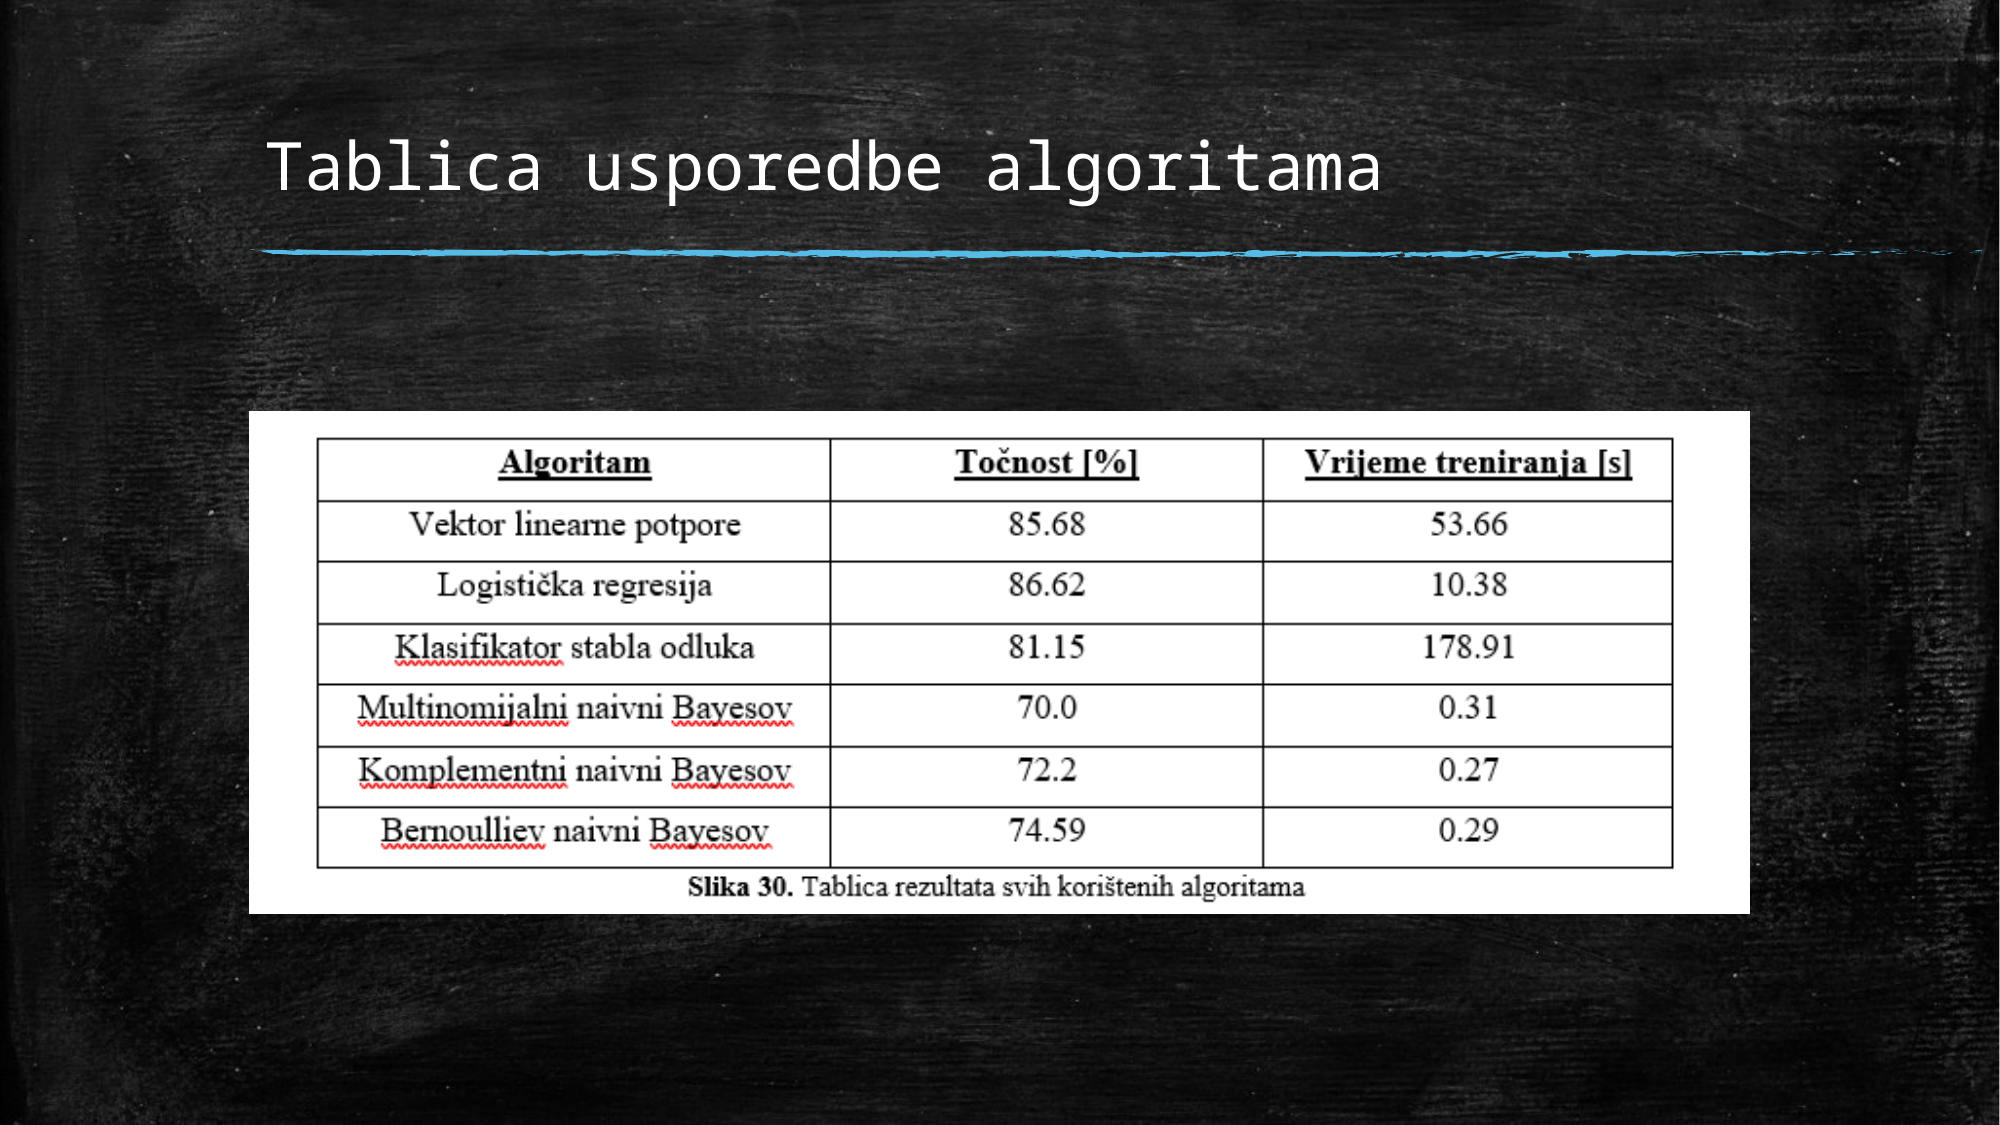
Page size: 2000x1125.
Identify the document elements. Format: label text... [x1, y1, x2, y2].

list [249, 411, 1750, 914]
title Tablica usporedbe algoritama [249, 45, 1750, 213]
